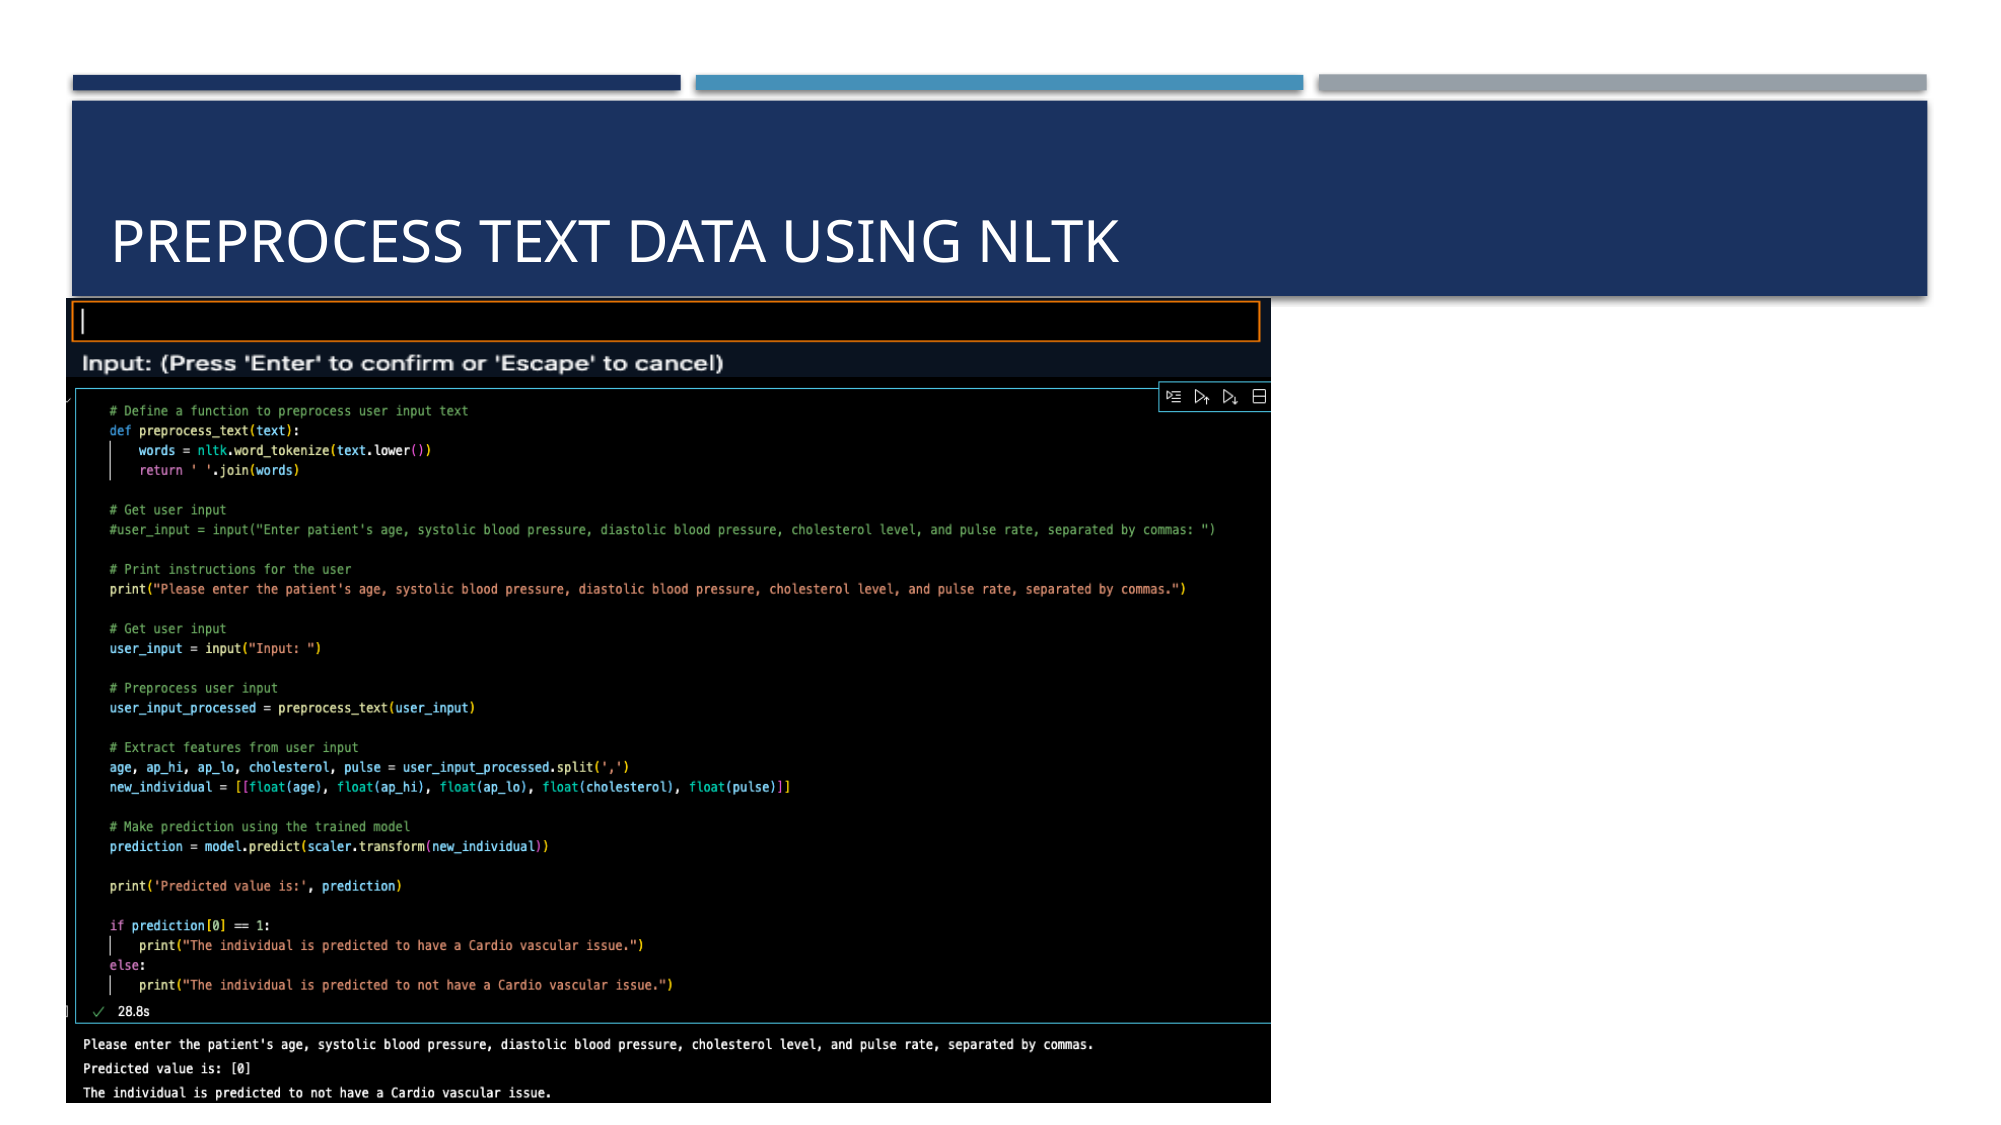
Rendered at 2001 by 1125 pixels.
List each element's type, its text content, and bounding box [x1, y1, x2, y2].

title preprocess text data USING NLTK [95, 115, 1220, 282]
picture [66, 298, 1271, 1104]
